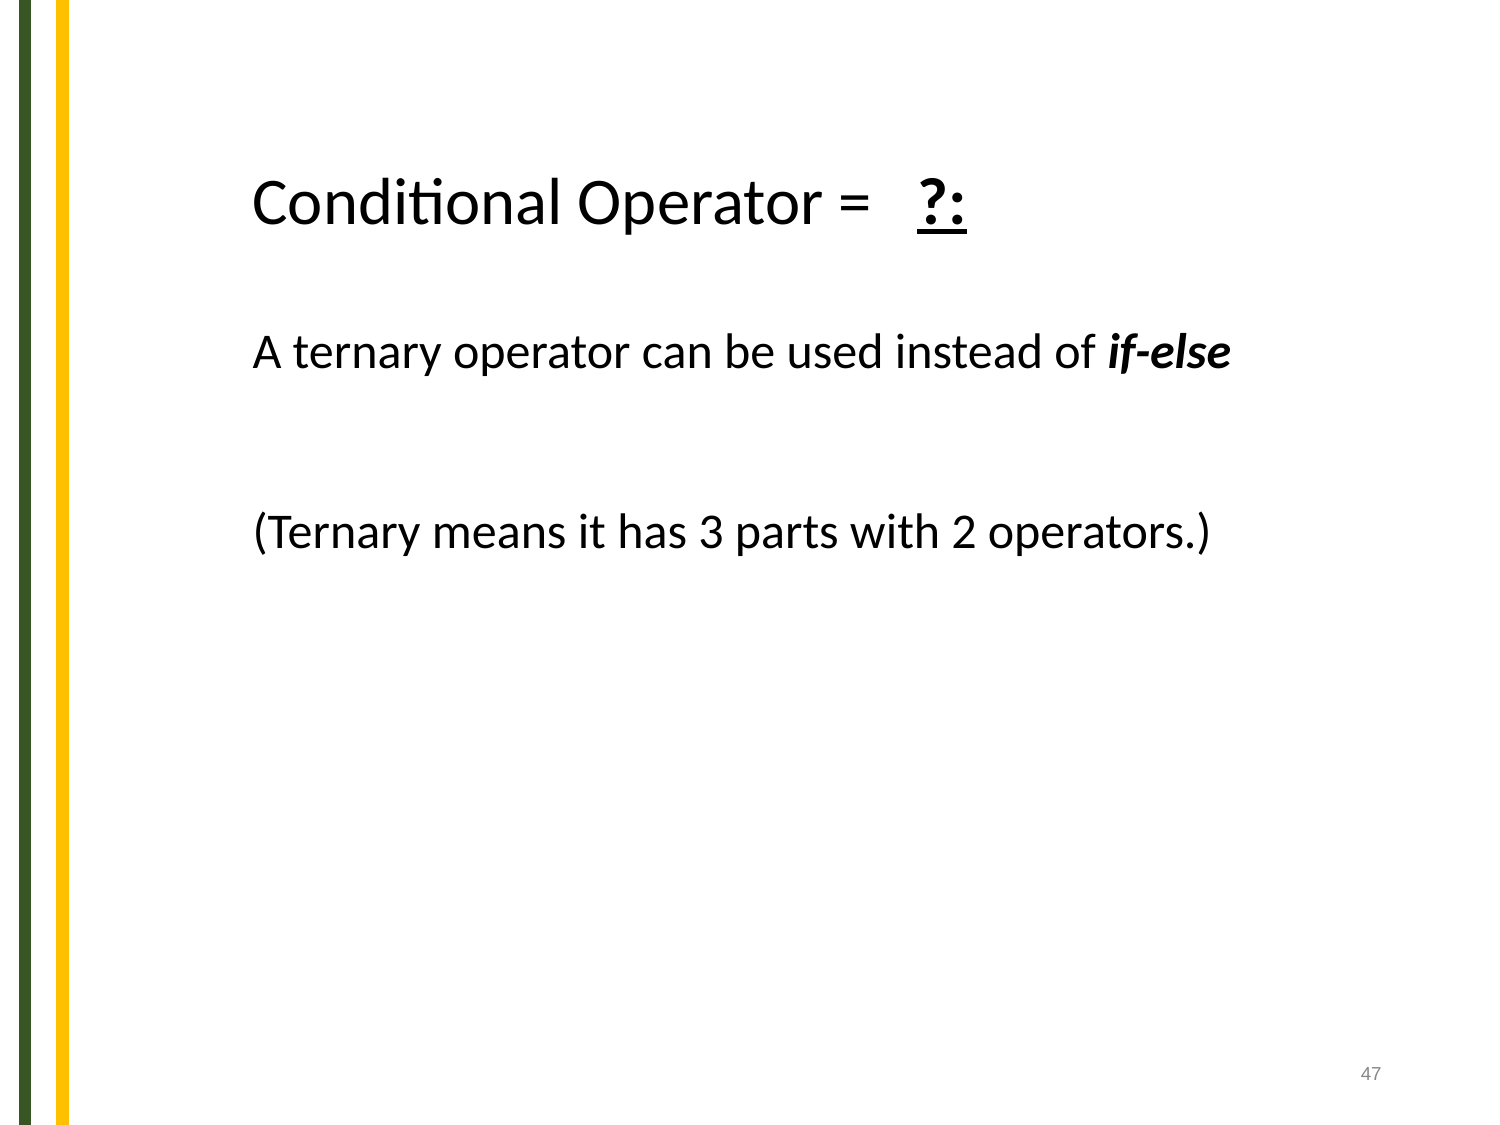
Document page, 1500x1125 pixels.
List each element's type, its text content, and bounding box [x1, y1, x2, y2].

slide_number ‹#› [1059, 1042, 1397, 1103]
text_box Conditional Operator = ?: A ternary operator can be used instead of if-else (Ternary means it has 3 parts with 2 operators.) [237, 150, 1268, 570]
